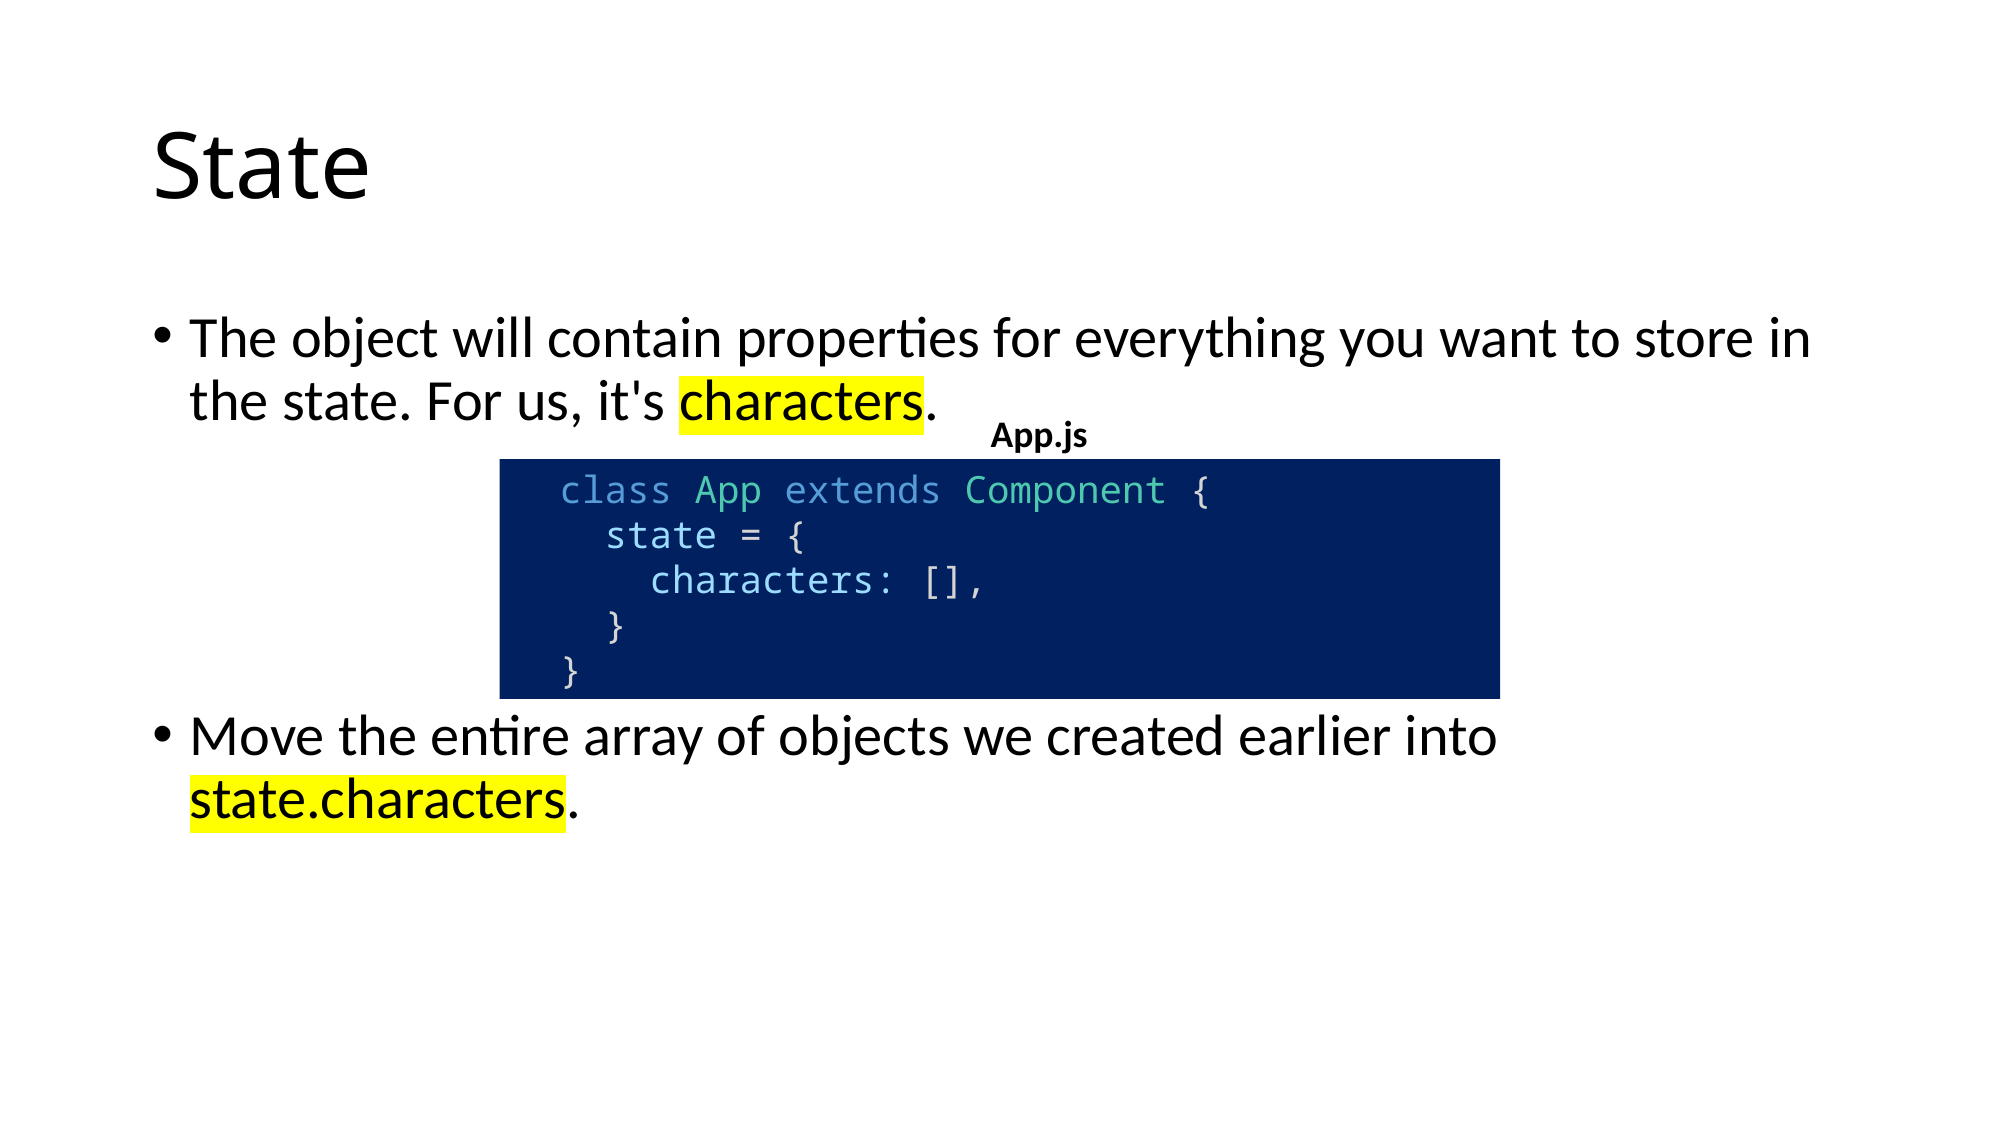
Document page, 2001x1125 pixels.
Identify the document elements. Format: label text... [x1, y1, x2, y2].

text_box App.js [975, 402, 1103, 463]
text_box class App extends Component { state = { characters: [], } } [499, 459, 1501, 699]
list The object will contain properties for everything you want to store in the state. For us, it's characters. Move the entire array of objects we created earlier into state.characters. [137, 299, 1863, 1014]
title State [137, 59, 1863, 278]
